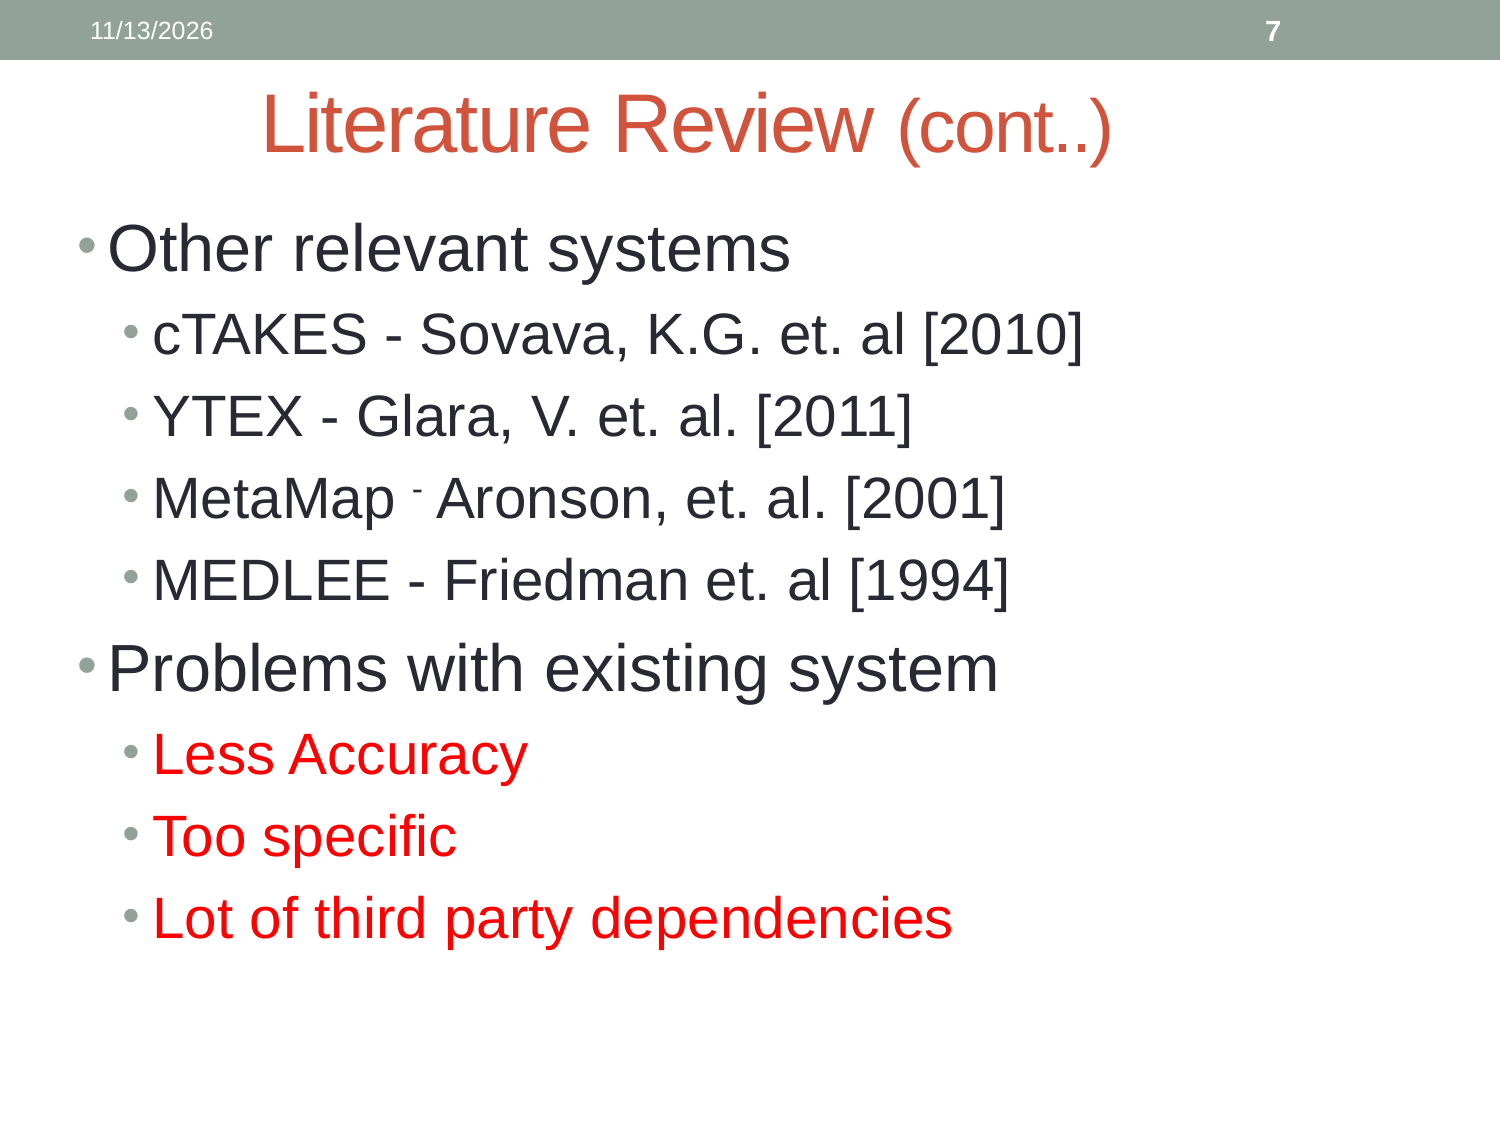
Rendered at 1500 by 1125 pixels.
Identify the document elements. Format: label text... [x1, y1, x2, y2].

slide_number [75, 3, 550, 57]
text_box Literature Review (cont..) [12, 37, 1363, 200]
slide_number 7 [1250, 3, 1425, 57]
list Other relevant systems cTAKES - Sovava, K.G. et. al [2010] YTEX - Glara, V. et. al. [2011] MetaMap - Aronson, et. al. [2001] MEDLEE - Friedman et. al [1994] Problems with existing system Less Accuracy Too specific Lot of third party dependencies [62, 200, 1278, 764]
